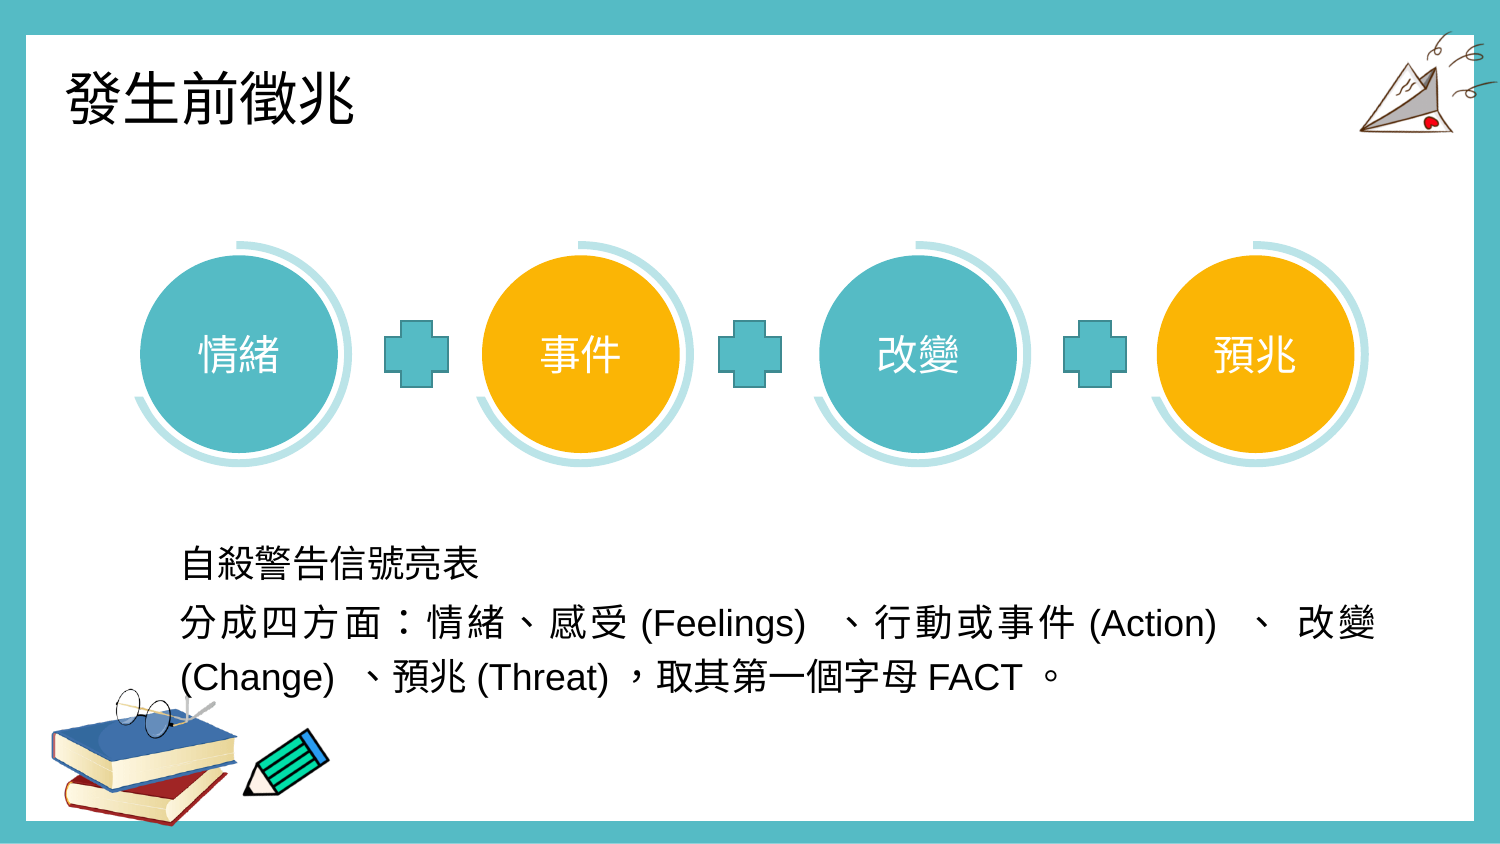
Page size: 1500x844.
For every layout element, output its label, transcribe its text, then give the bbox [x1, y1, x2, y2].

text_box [1151, 241, 1369, 468]
text_box [33, 38, 297, 103]
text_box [134, 241, 353, 468]
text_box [813, 241, 1032, 468]
text_box [384, 320, 449, 388]
picture [1343, 0, 1500, 190]
picture [32, 677, 348, 836]
text_box [1063, 320, 1127, 388]
text_box 發生前徵兆 [50, 54, 625, 140]
text_box [718, 320, 782, 388]
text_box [164, 523, 1400, 703]
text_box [476, 241, 694, 468]
